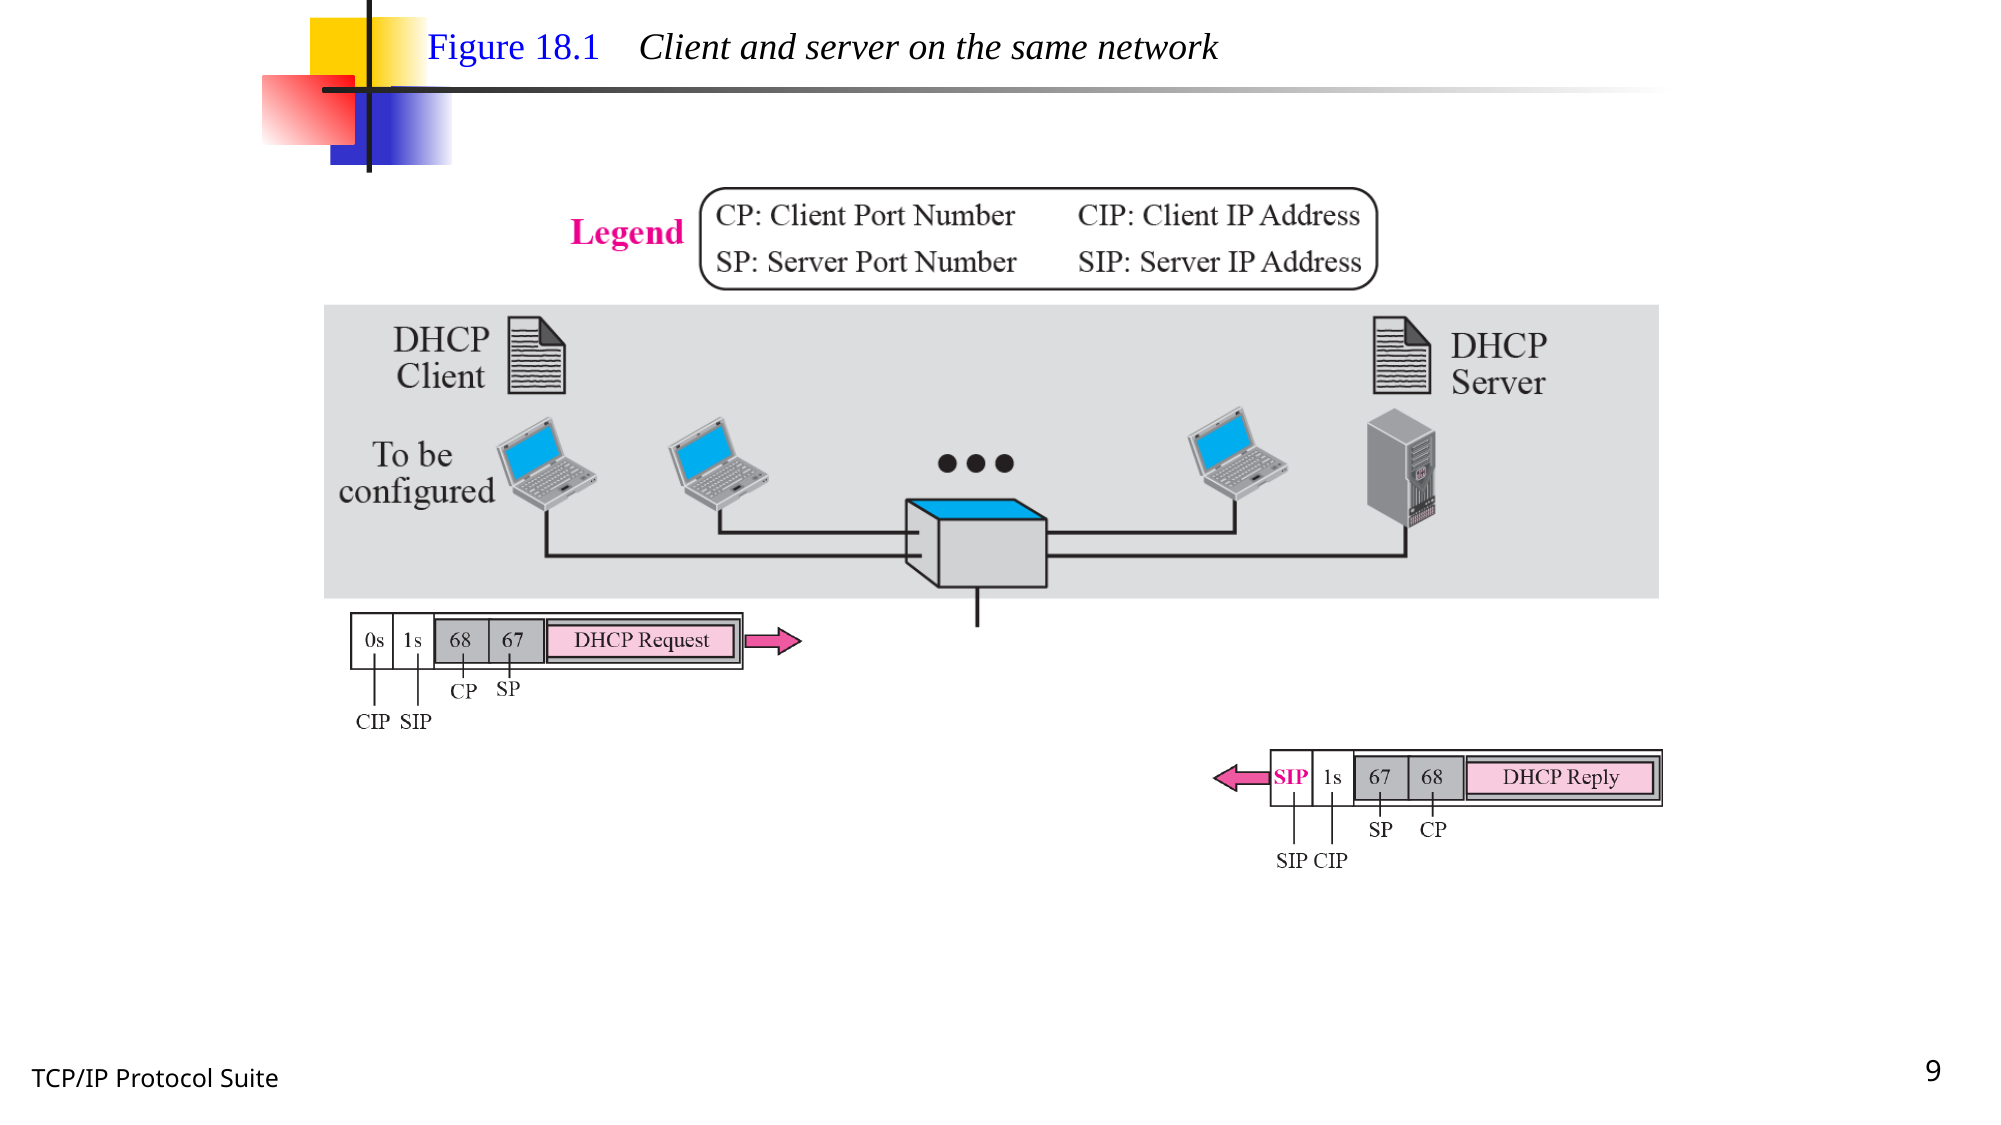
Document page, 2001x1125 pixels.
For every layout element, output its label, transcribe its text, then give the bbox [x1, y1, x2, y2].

text_box [372, 93, 391, 165]
picture [324, 187, 1660, 736]
text_box [310, 17, 366, 86]
text_box [372, 17, 427, 86]
text_box [322, 87, 1673, 93]
text_box Figure 18.1 Client and server on the same network [412, 14, 1350, 75]
slide_number 9 [1540, 1024, 1957, 1100]
text_box [262, 75, 355, 145]
text_box [330, 93, 366, 165]
text_box [366, 93, 372, 173]
picture [1212, 749, 1663, 875]
text_box [366, 0, 372, 87]
footer TCP/IP Protocol Suite [16, 1025, 650, 1100]
text_box [391, 93, 452, 165]
